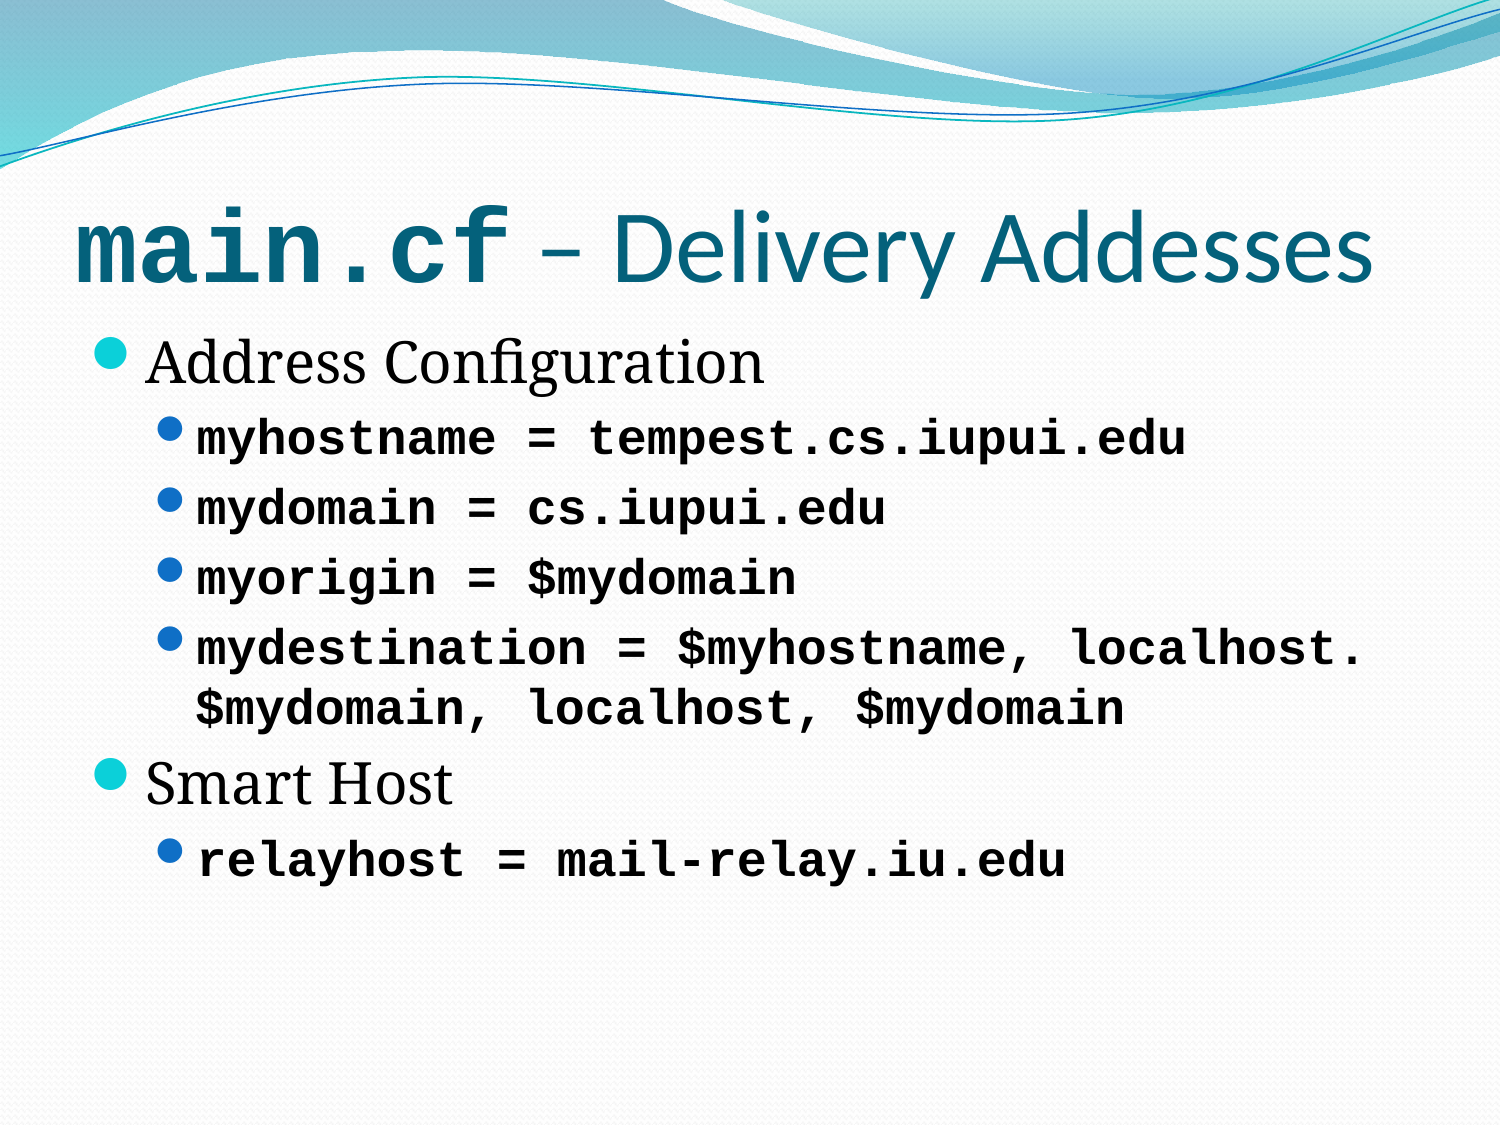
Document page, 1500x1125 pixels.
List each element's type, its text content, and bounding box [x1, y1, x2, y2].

title main.cf – Delivery Addesses [75, 115, 1425, 303]
list Address Configuration myhostname = tempest.cs.iupui.edu mydomain = cs.iupui.edu myorigin = $mydomain mydestination = $myhostname, localhost.$mydomain, localhost, $mydomain Smart Host relayhost = mail-relay.iu.edu [75, 317, 1425, 1038]
